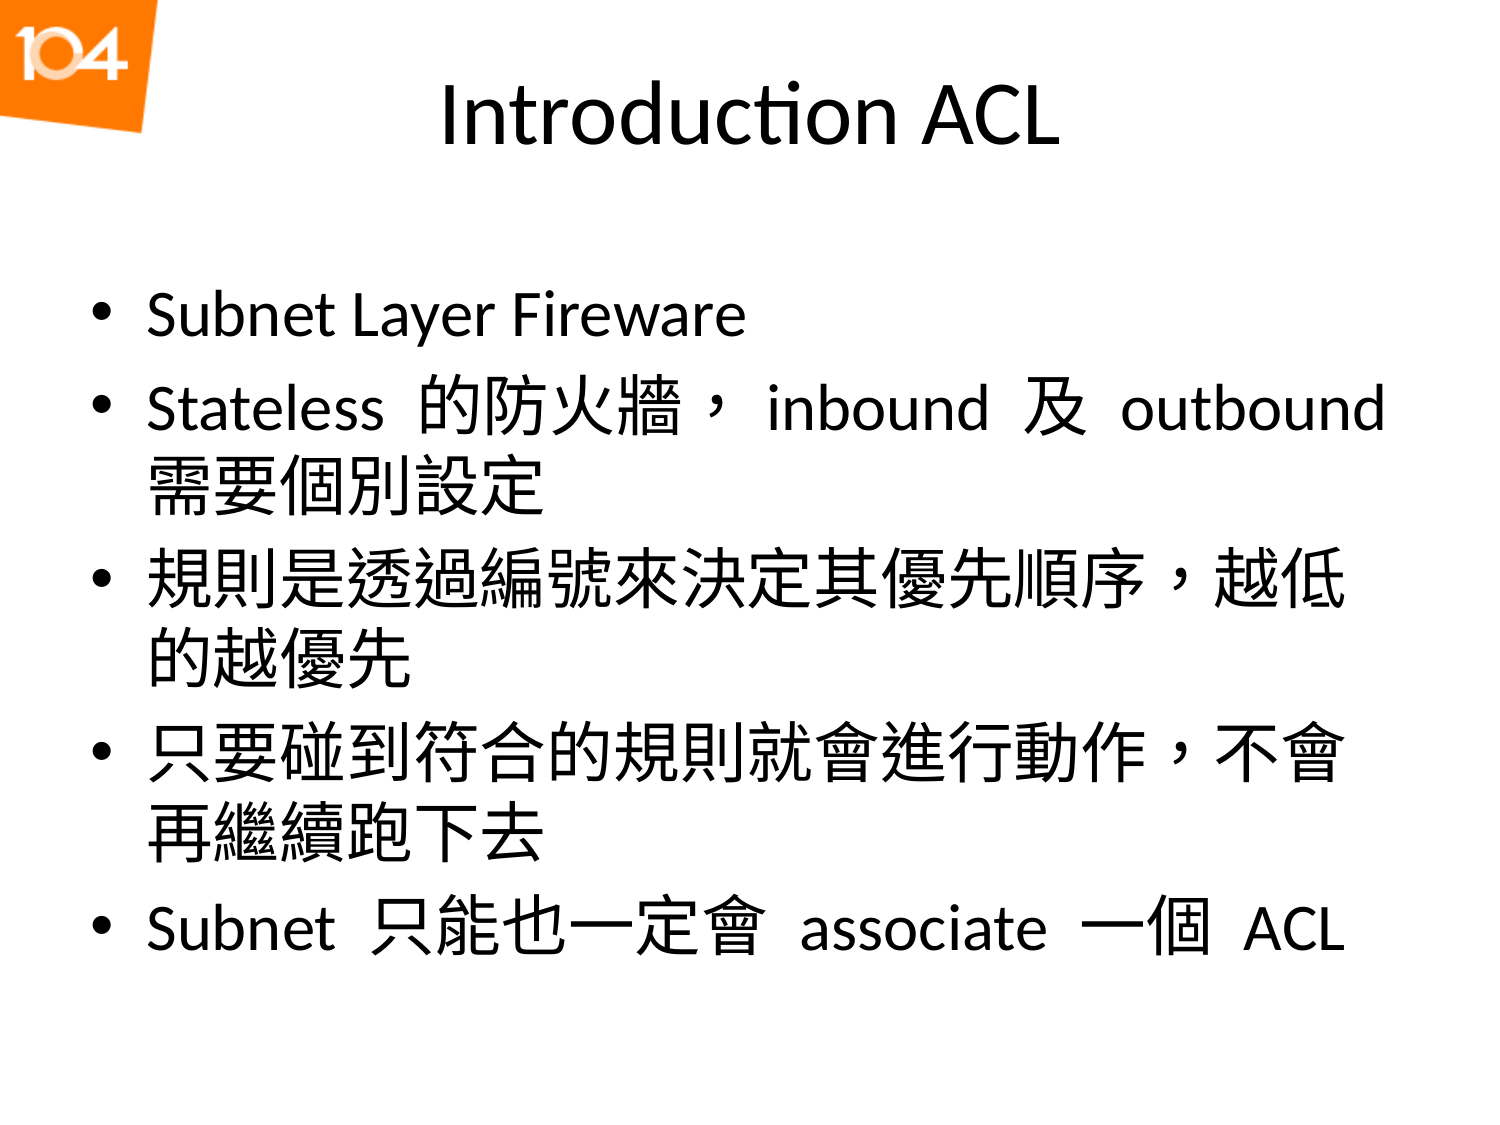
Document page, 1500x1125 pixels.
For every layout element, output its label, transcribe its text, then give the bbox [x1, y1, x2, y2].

title Introduction ACL [75, 45, 1425, 233]
list Subnet Layer Fireware Stateless 的防火牆，inbound 及 outbound 需要個別設定 規則是透過編號來決定其優先順序，越低的越優先 只要碰到符合的規則就會進行動作，不會再繼續跑下去 Subnet 只能也一定會 associate 一個 ACL [75, 262, 1425, 1005]
picture [0, 0, 1500, 1125]
